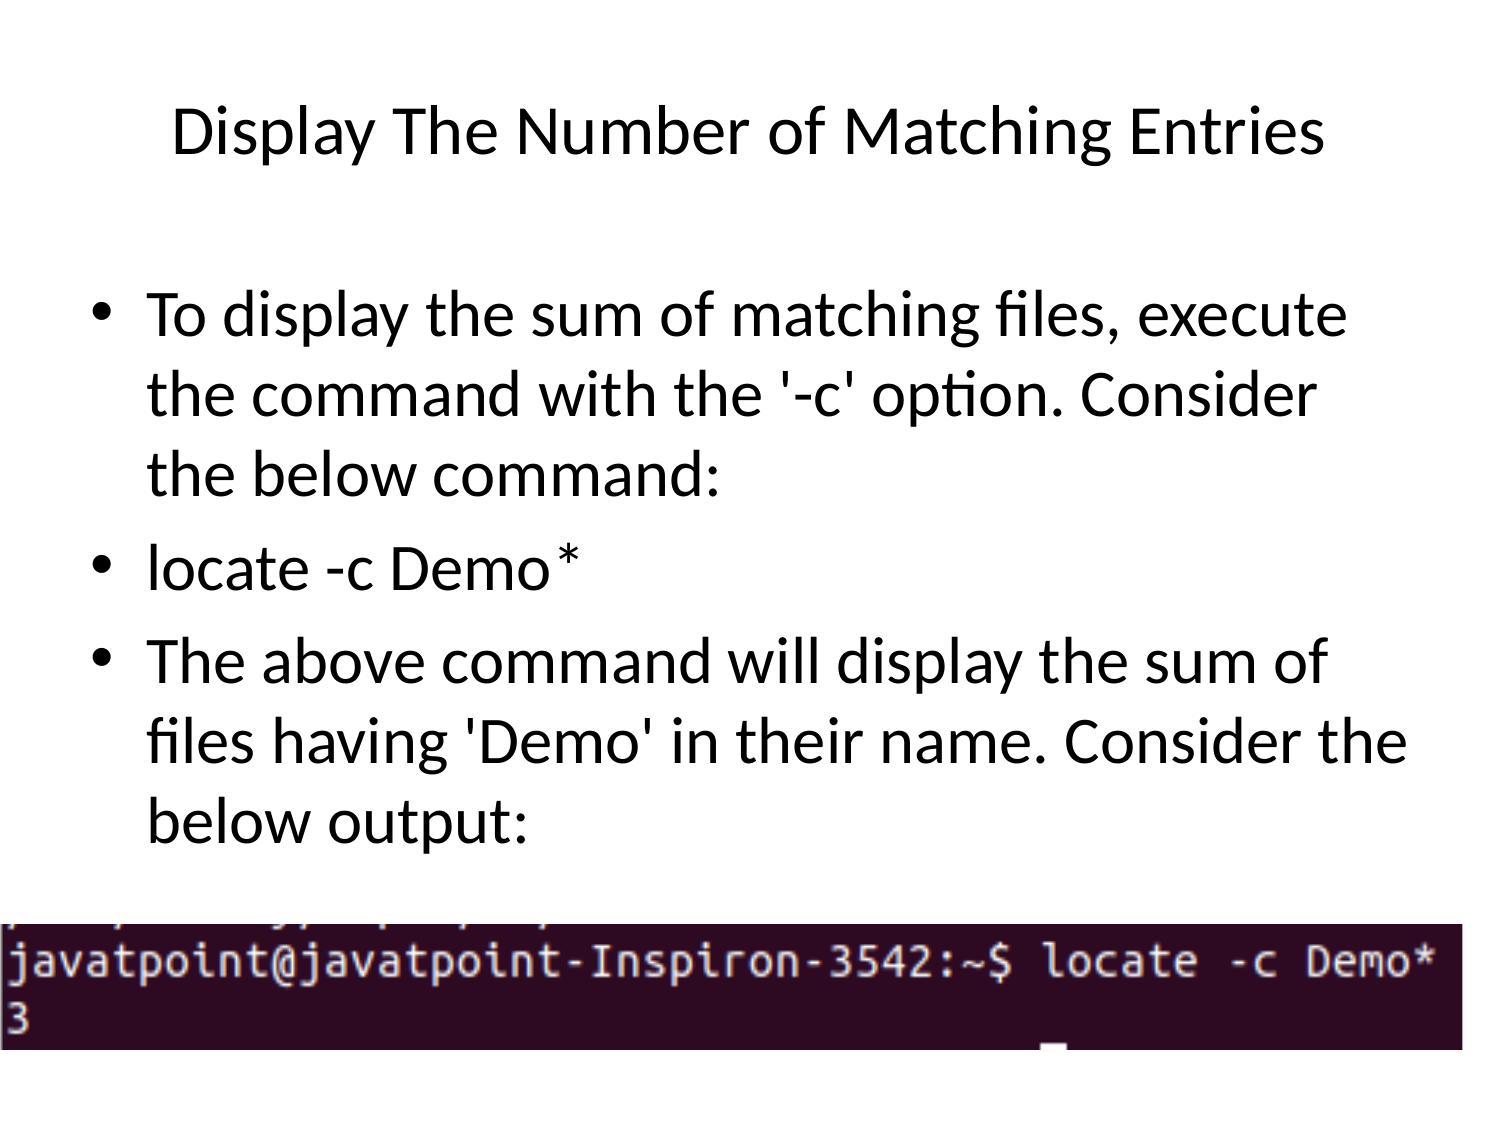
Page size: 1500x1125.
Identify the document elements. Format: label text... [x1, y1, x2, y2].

title Display The Number of Matching Entries [75, 75, 1425, 262]
list To display the sum of matching files, execute the command with the '-c' option. Consider the below command: locate -c Demo* The above command will display the sum of files having 'Demo' in their name. Consider the below output: [75, 262, 1425, 923]
picture [0, 924, 1463, 1051]
